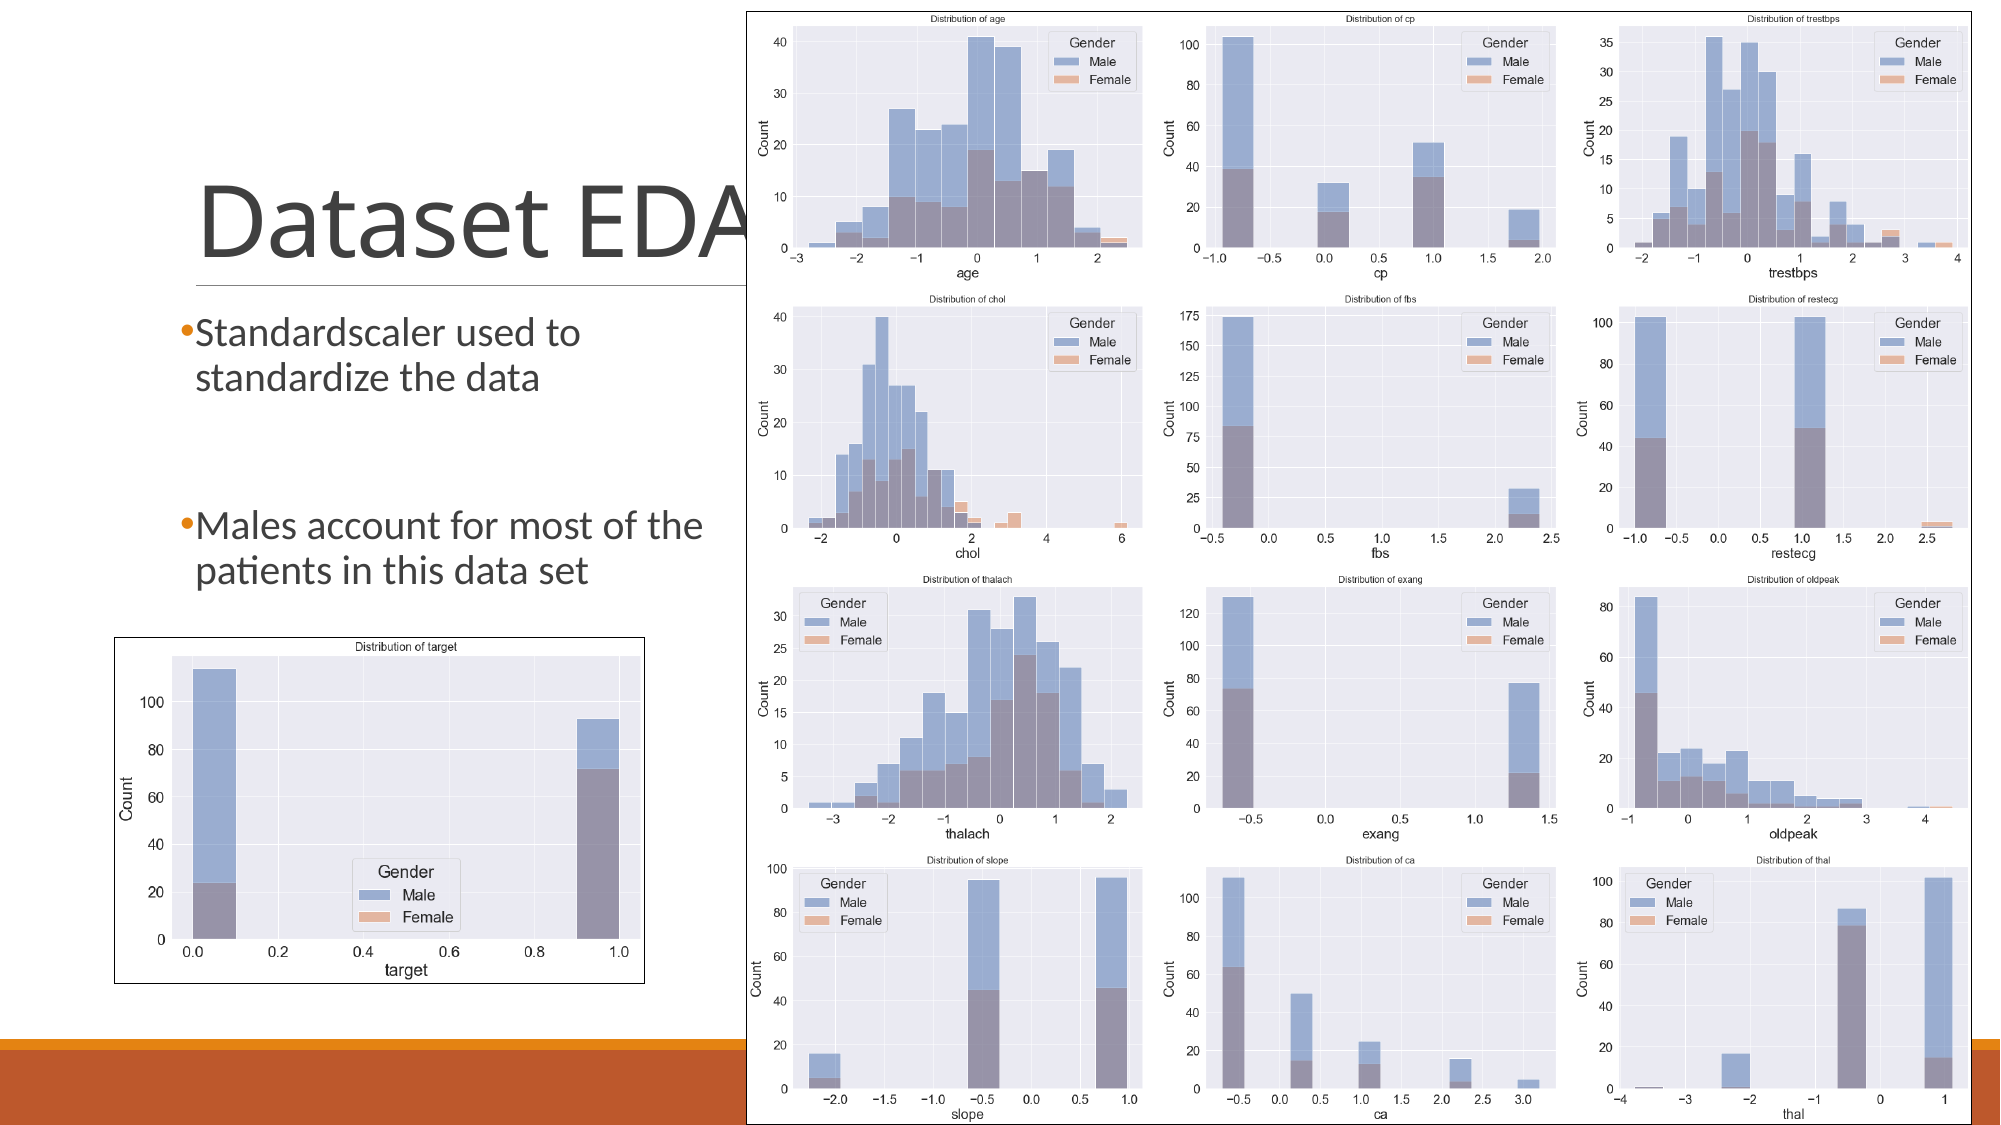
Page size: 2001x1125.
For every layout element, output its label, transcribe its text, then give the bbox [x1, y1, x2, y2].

picture [114, 637, 645, 984]
title Dataset EDA [180, 47, 744, 285]
picture [746, 11, 1973, 1125]
list Standardscaler used to standardize the data Males account for most of the patients in this data set [180, 302, 715, 963]
